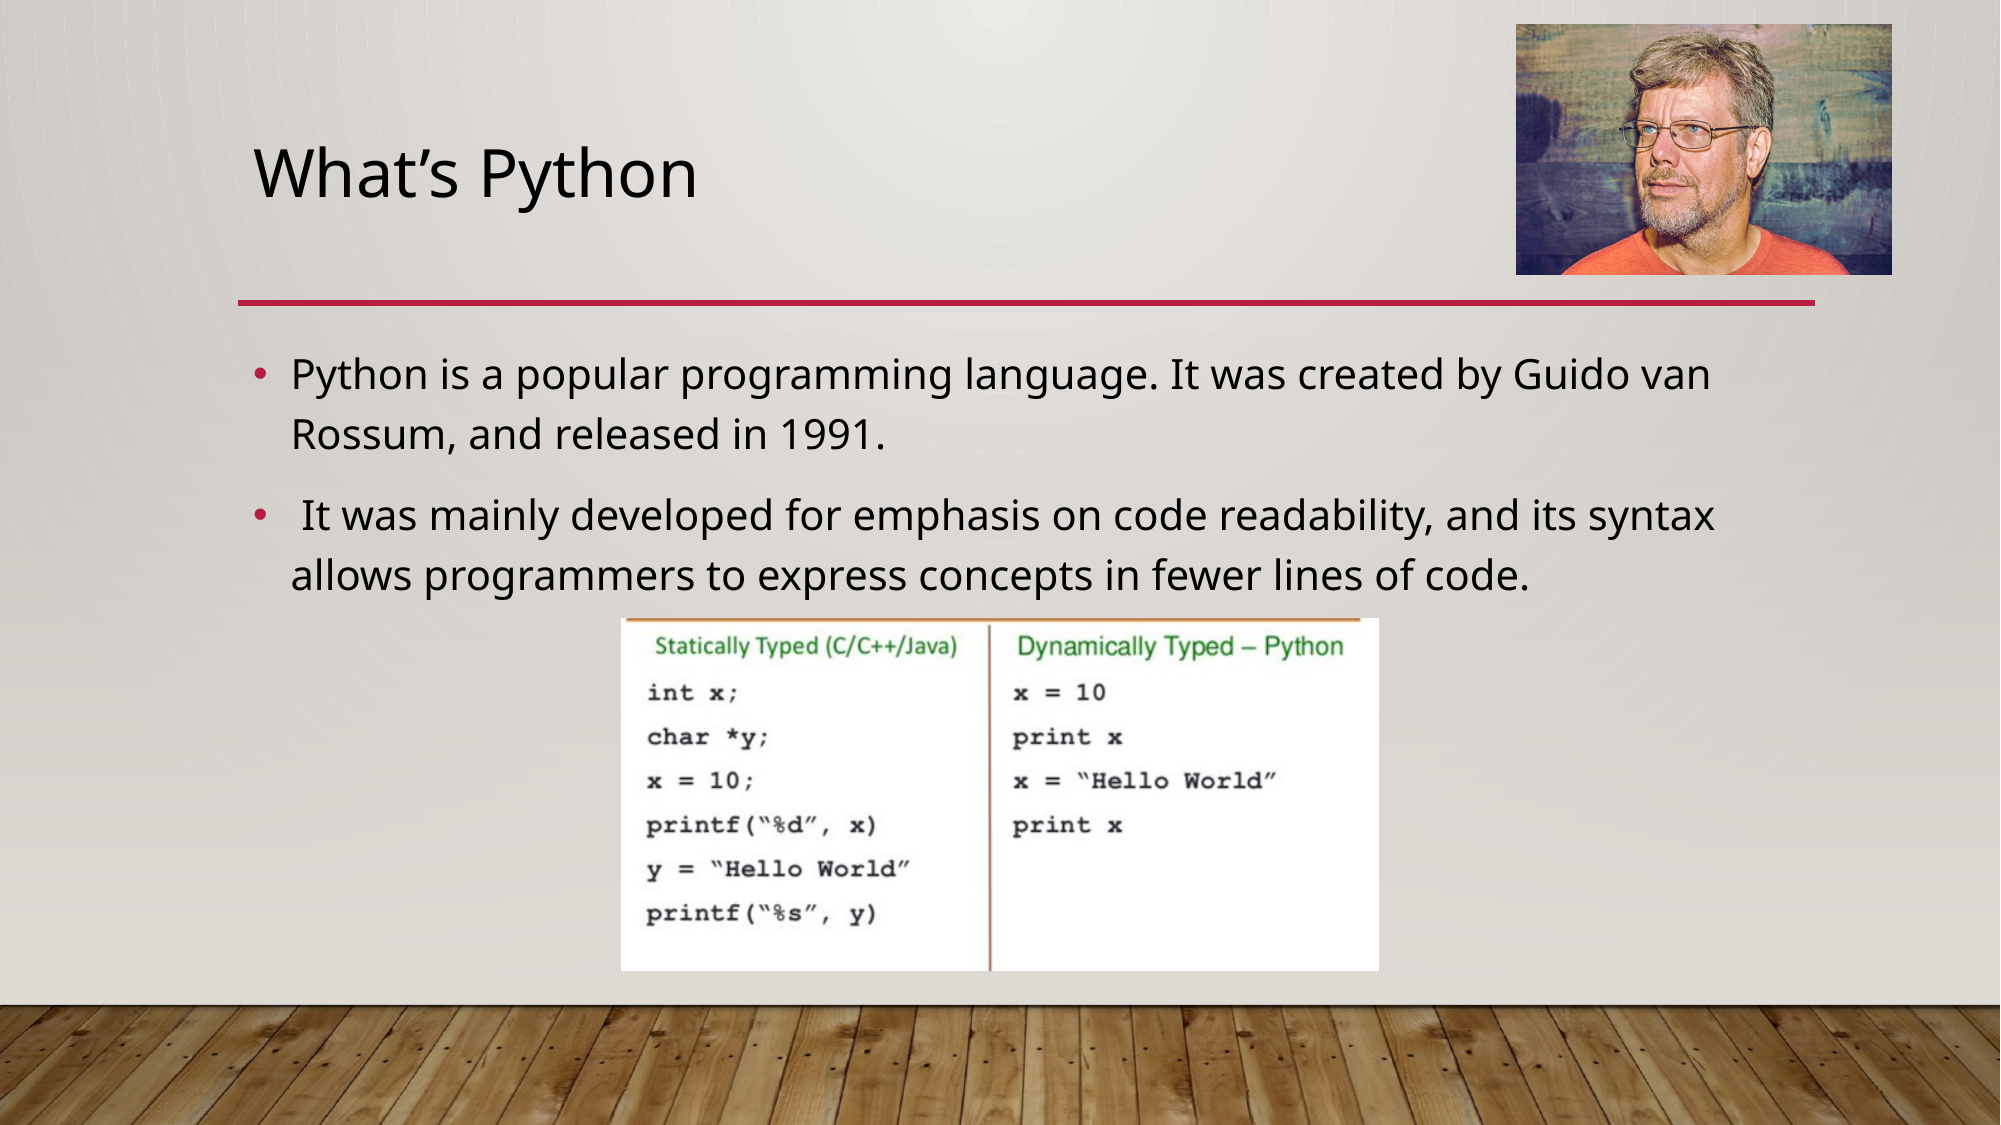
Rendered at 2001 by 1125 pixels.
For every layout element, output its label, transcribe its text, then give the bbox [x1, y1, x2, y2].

title What’s Python [238, 131, 1814, 305]
list Python is a popular programming language. It was created by Guido van Rossum, and released in 1991. It was mainly developed for emphasis on code readability, and its syntax allows programmers to express concepts in fewer lines of code. [238, 330, 1814, 897]
picture [0, 1005, 2000, 1125]
picture [1515, 24, 1892, 275]
picture [620, 617, 1380, 971]
